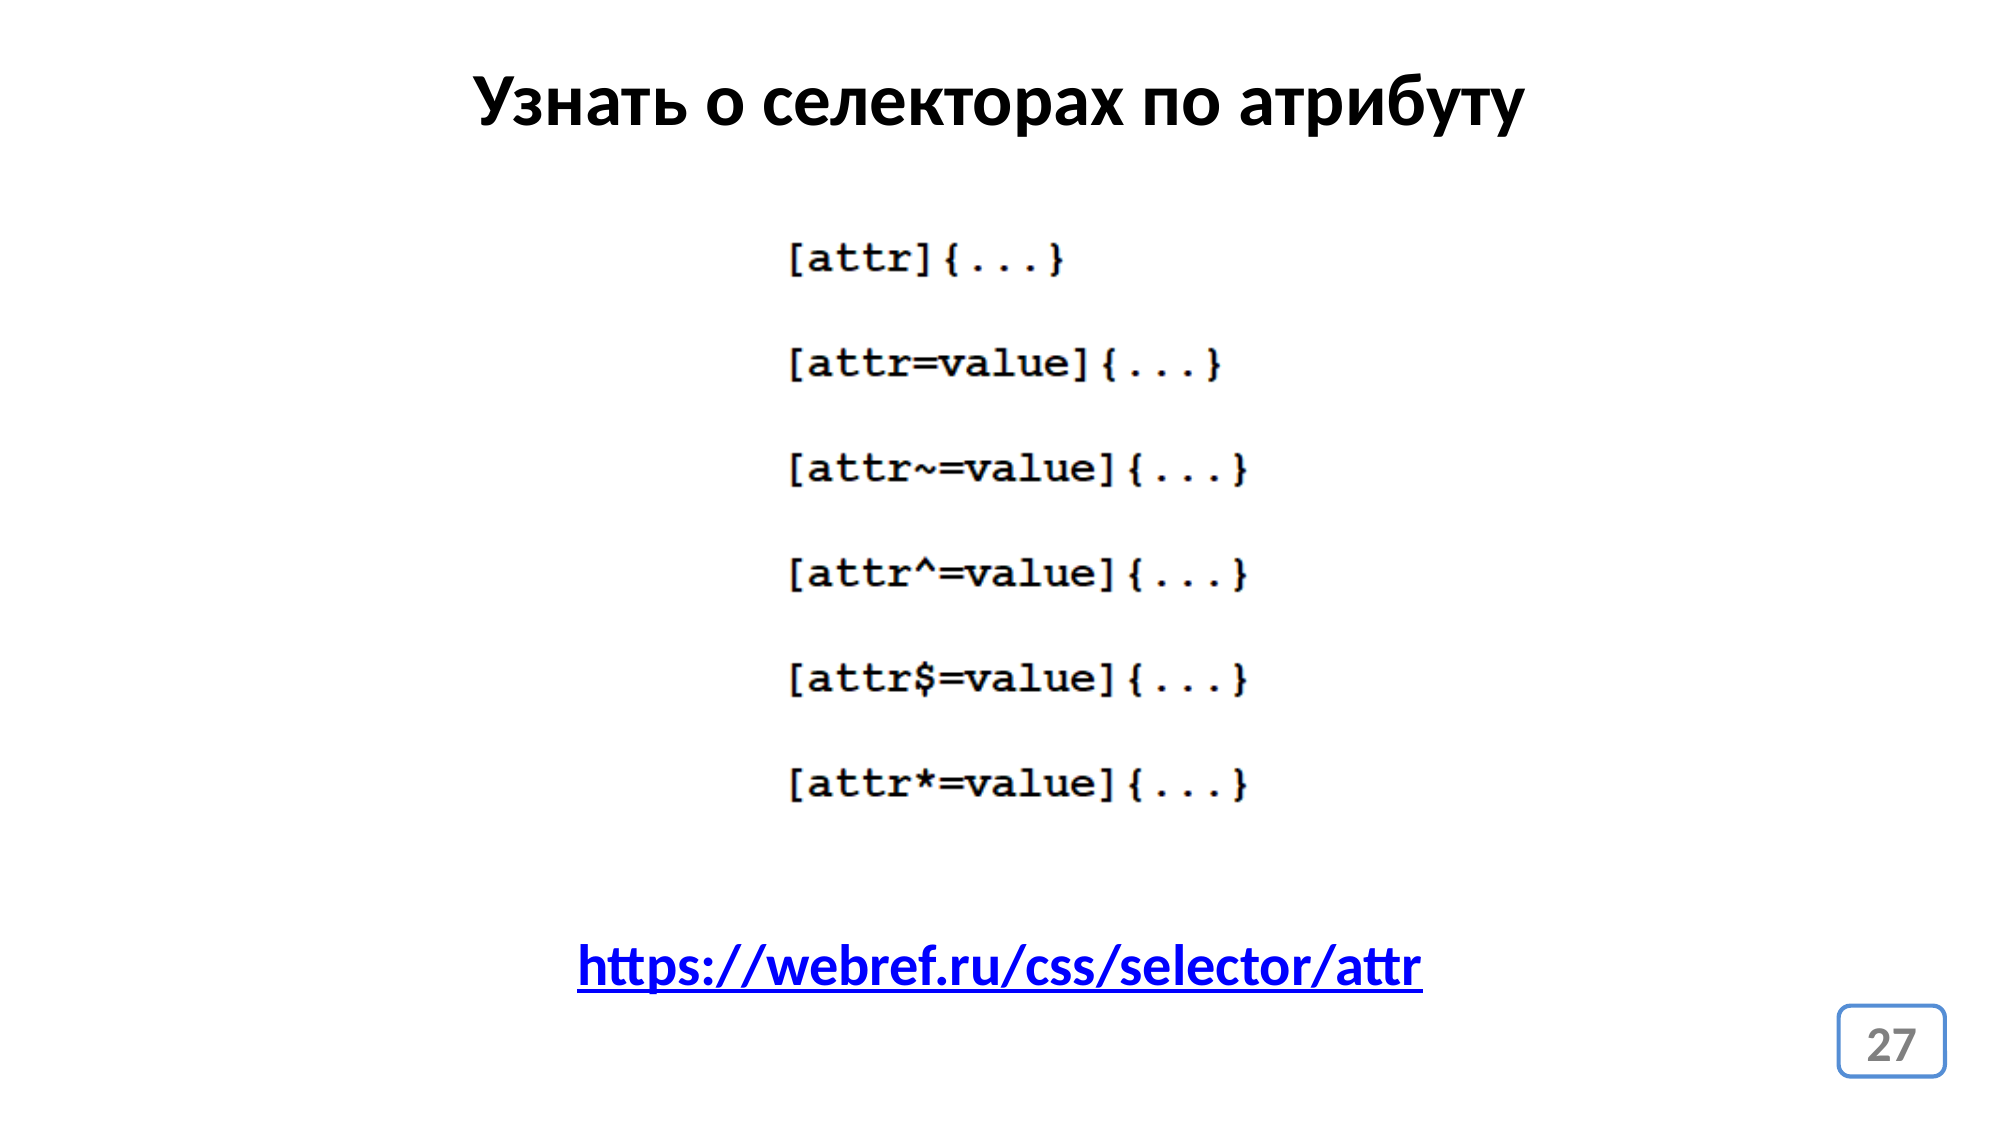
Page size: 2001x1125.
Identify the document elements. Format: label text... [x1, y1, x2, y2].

text_box https://webref.ru/css/selector/attr [0, 919, 2000, 1005]
text_box 27 [1836, 1005, 1948, 1079]
picture [711, 219, 1372, 856]
text_box Узнать о селекторах по атрибуту [0, 42, 2000, 148]
